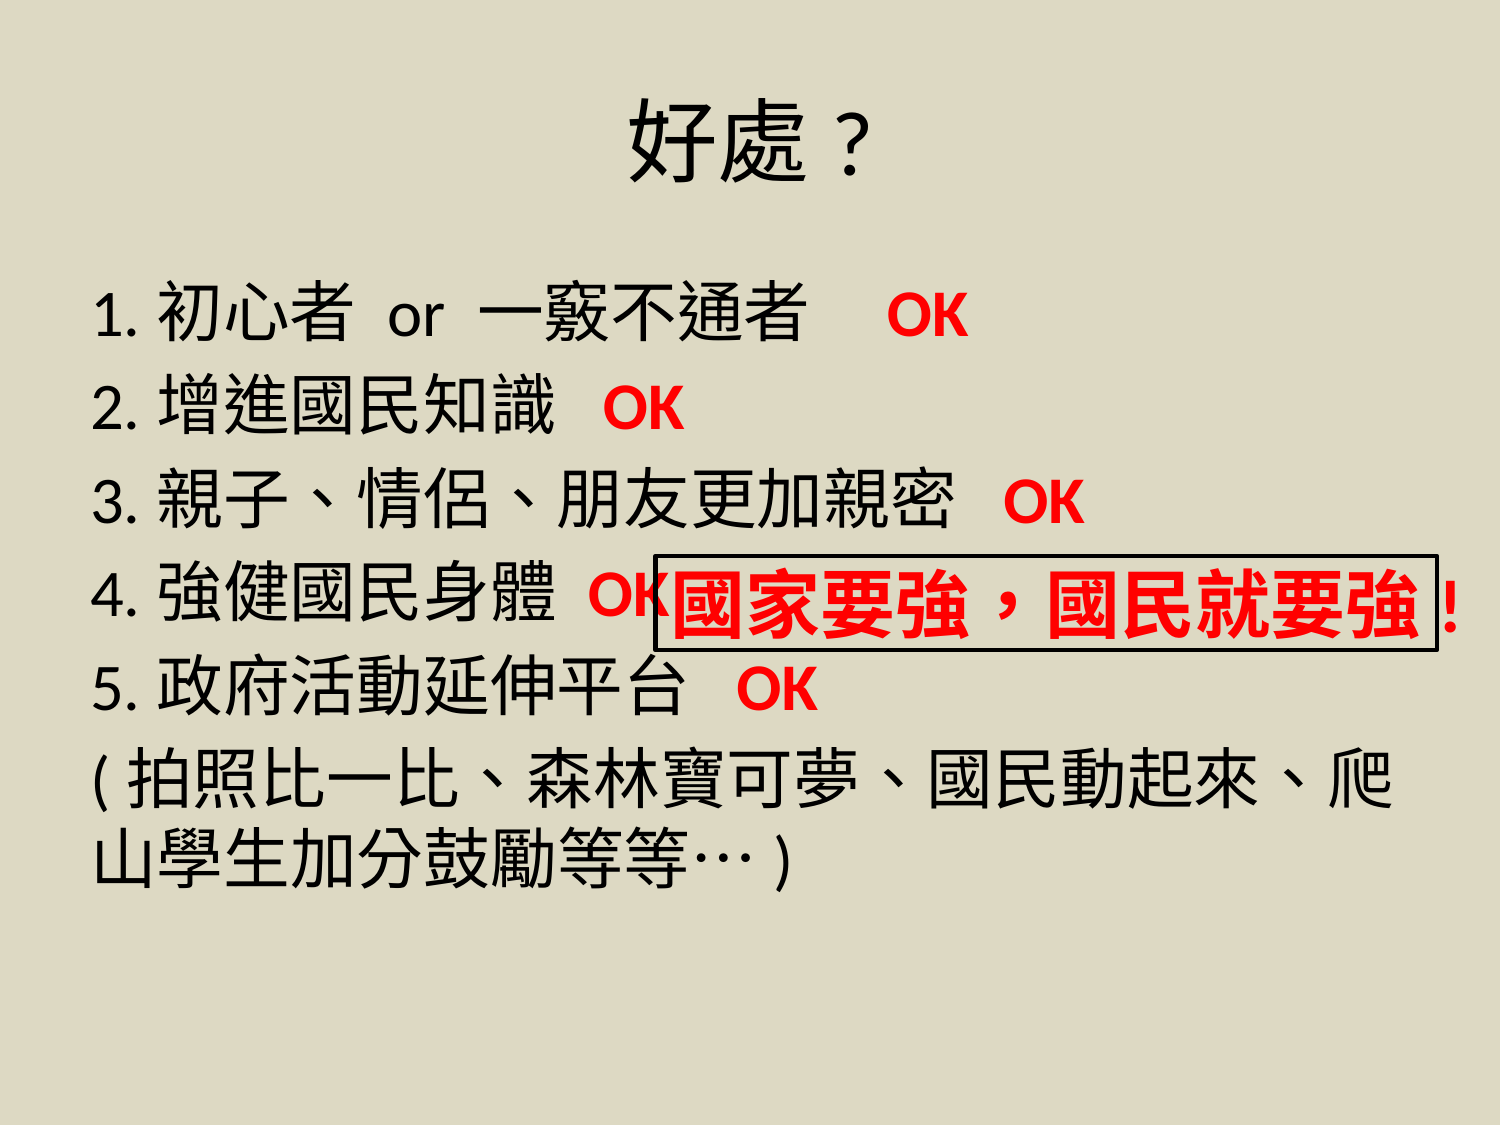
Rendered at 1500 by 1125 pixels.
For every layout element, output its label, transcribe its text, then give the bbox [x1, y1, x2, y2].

list 1.初心者 or 一竅不通者 OK 2.增進國民知識 OK 3.親子、情侶、朋友更加親密 OK 4.強健國民身體 OK 5.政府活動延伸平台 OK (拍照比一比、森林寶可夢、國民動起來、爬山學生加分鼓勵等等…) [75, 262, 1425, 1005]
title 好處? [75, 45, 1425, 233]
text_box 國家要強，國民就要強! [653, 554, 1439, 652]
